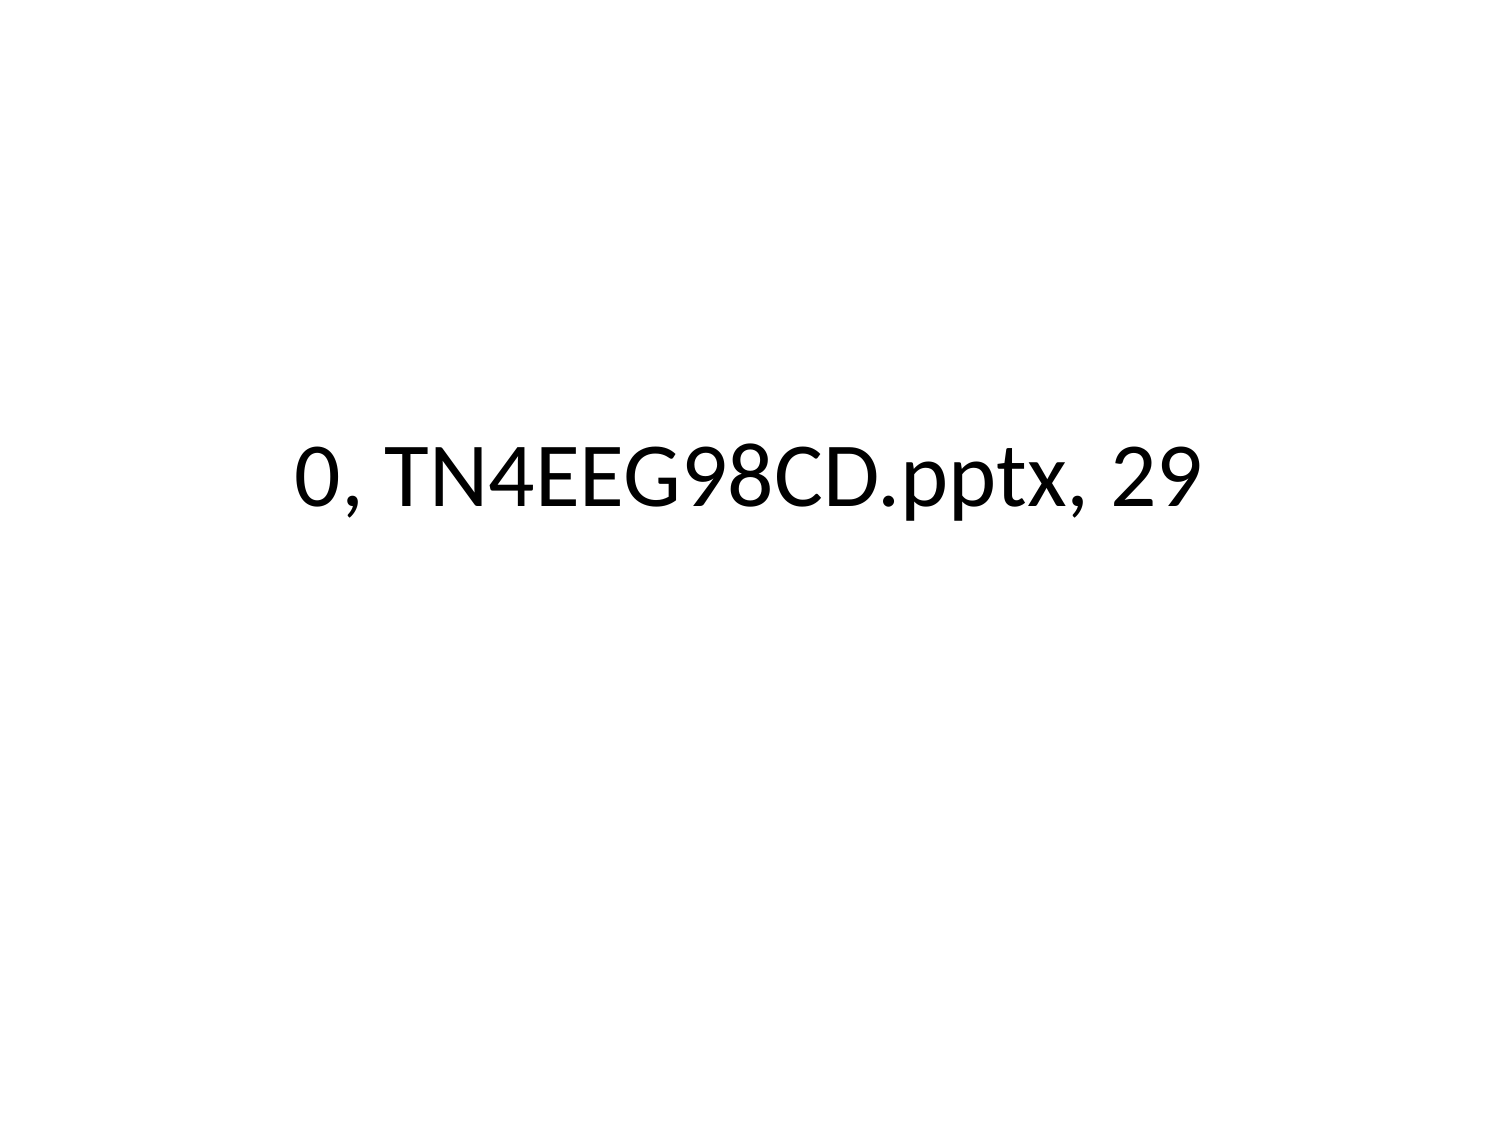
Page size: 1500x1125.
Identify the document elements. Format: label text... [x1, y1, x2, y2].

title 0, TN4EEG98CD.pptx, 29 [112, 349, 1388, 591]
